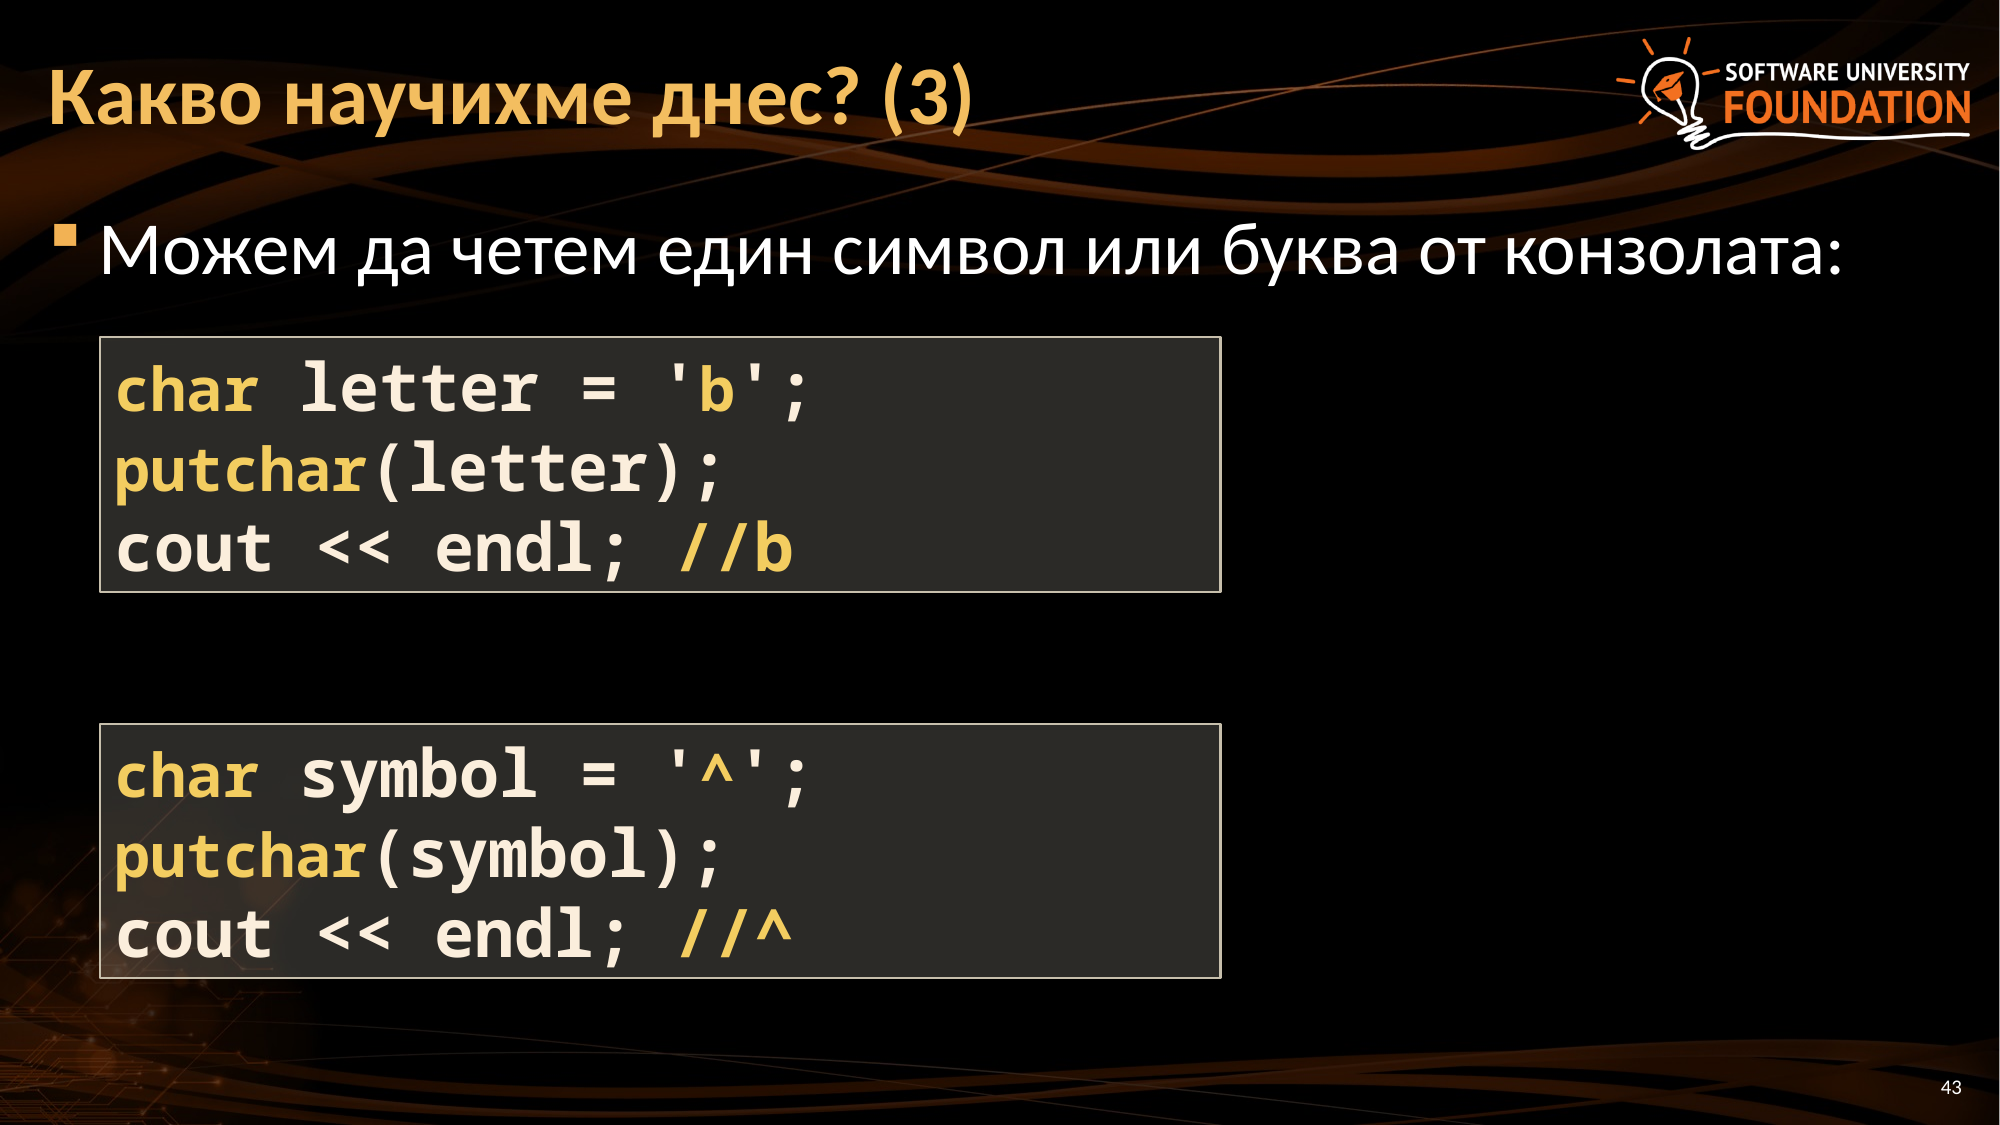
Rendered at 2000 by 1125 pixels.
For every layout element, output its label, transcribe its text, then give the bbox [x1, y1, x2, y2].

text_box char letter = 'b'; putchar(letter); cout << endl; //b [99, 337, 1221, 593]
title Какво научихме днес? (3) [30, 6, 1602, 189]
text_box char symbol = '^'; putchar(symbol); cout << endl; //^ [99, 723, 1221, 979]
picture [0, 0, 2000, 1125]
list Можем да четем един символ или буква от конзолата: [31, 188, 1968, 1103]
